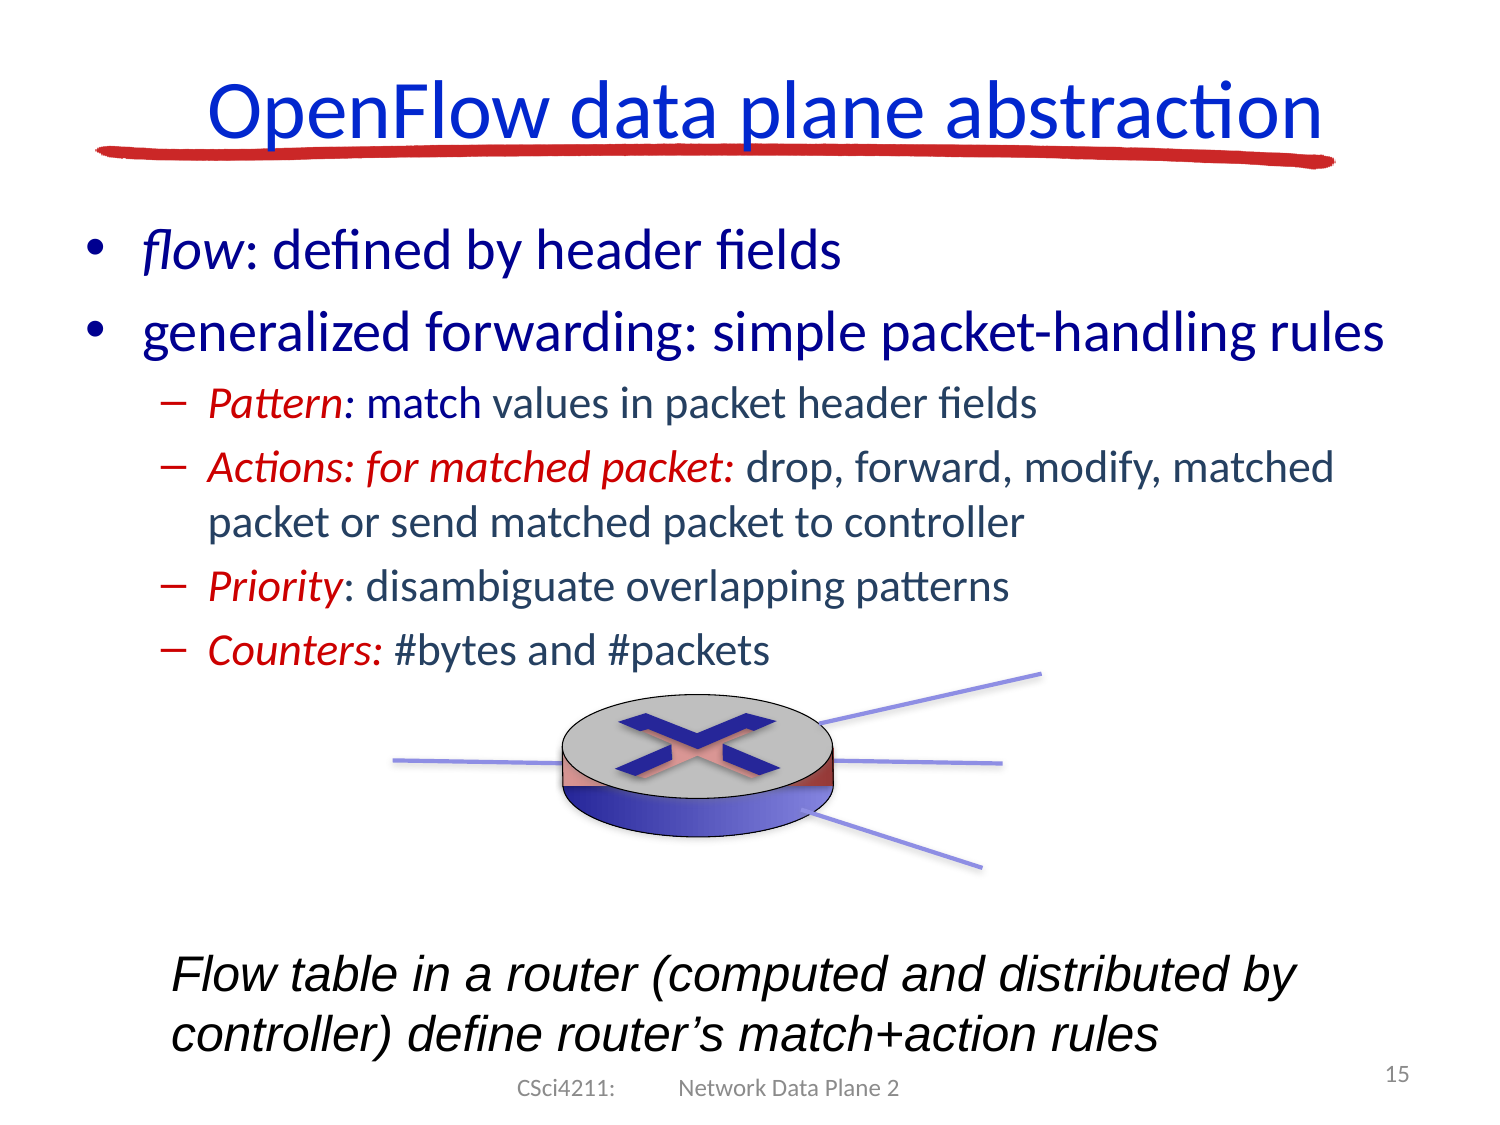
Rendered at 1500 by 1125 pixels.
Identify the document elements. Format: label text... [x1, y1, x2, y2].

footer CSci4211: Network Data Plane 2 [415, 1060, 1003, 1111]
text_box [800, 809, 983, 869]
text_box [392, 760, 556, 764]
list flow: defined by header fields generalized forwarding: simple packet-handling rules Pattern: match values in packet header fields Actions: for matched packet: drop, forward, modify, matched packet or send matched packet to controller Priority: disambiguate overlapping patterns Counters: #bytes and #packets [70, 203, 1459, 1079]
title OpenFlow data plane abstraction [74, 23, 1459, 188]
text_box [838, 760, 1003, 764]
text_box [561, 694, 834, 838]
slide_number 15 [1074, 1042, 1425, 1103]
picture [90, 136, 1350, 177]
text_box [818, 673, 1042, 724]
text_box Flow table in a router (computed and distributed by controller) define router’s match+action rules [156, 933, 1438, 1069]
